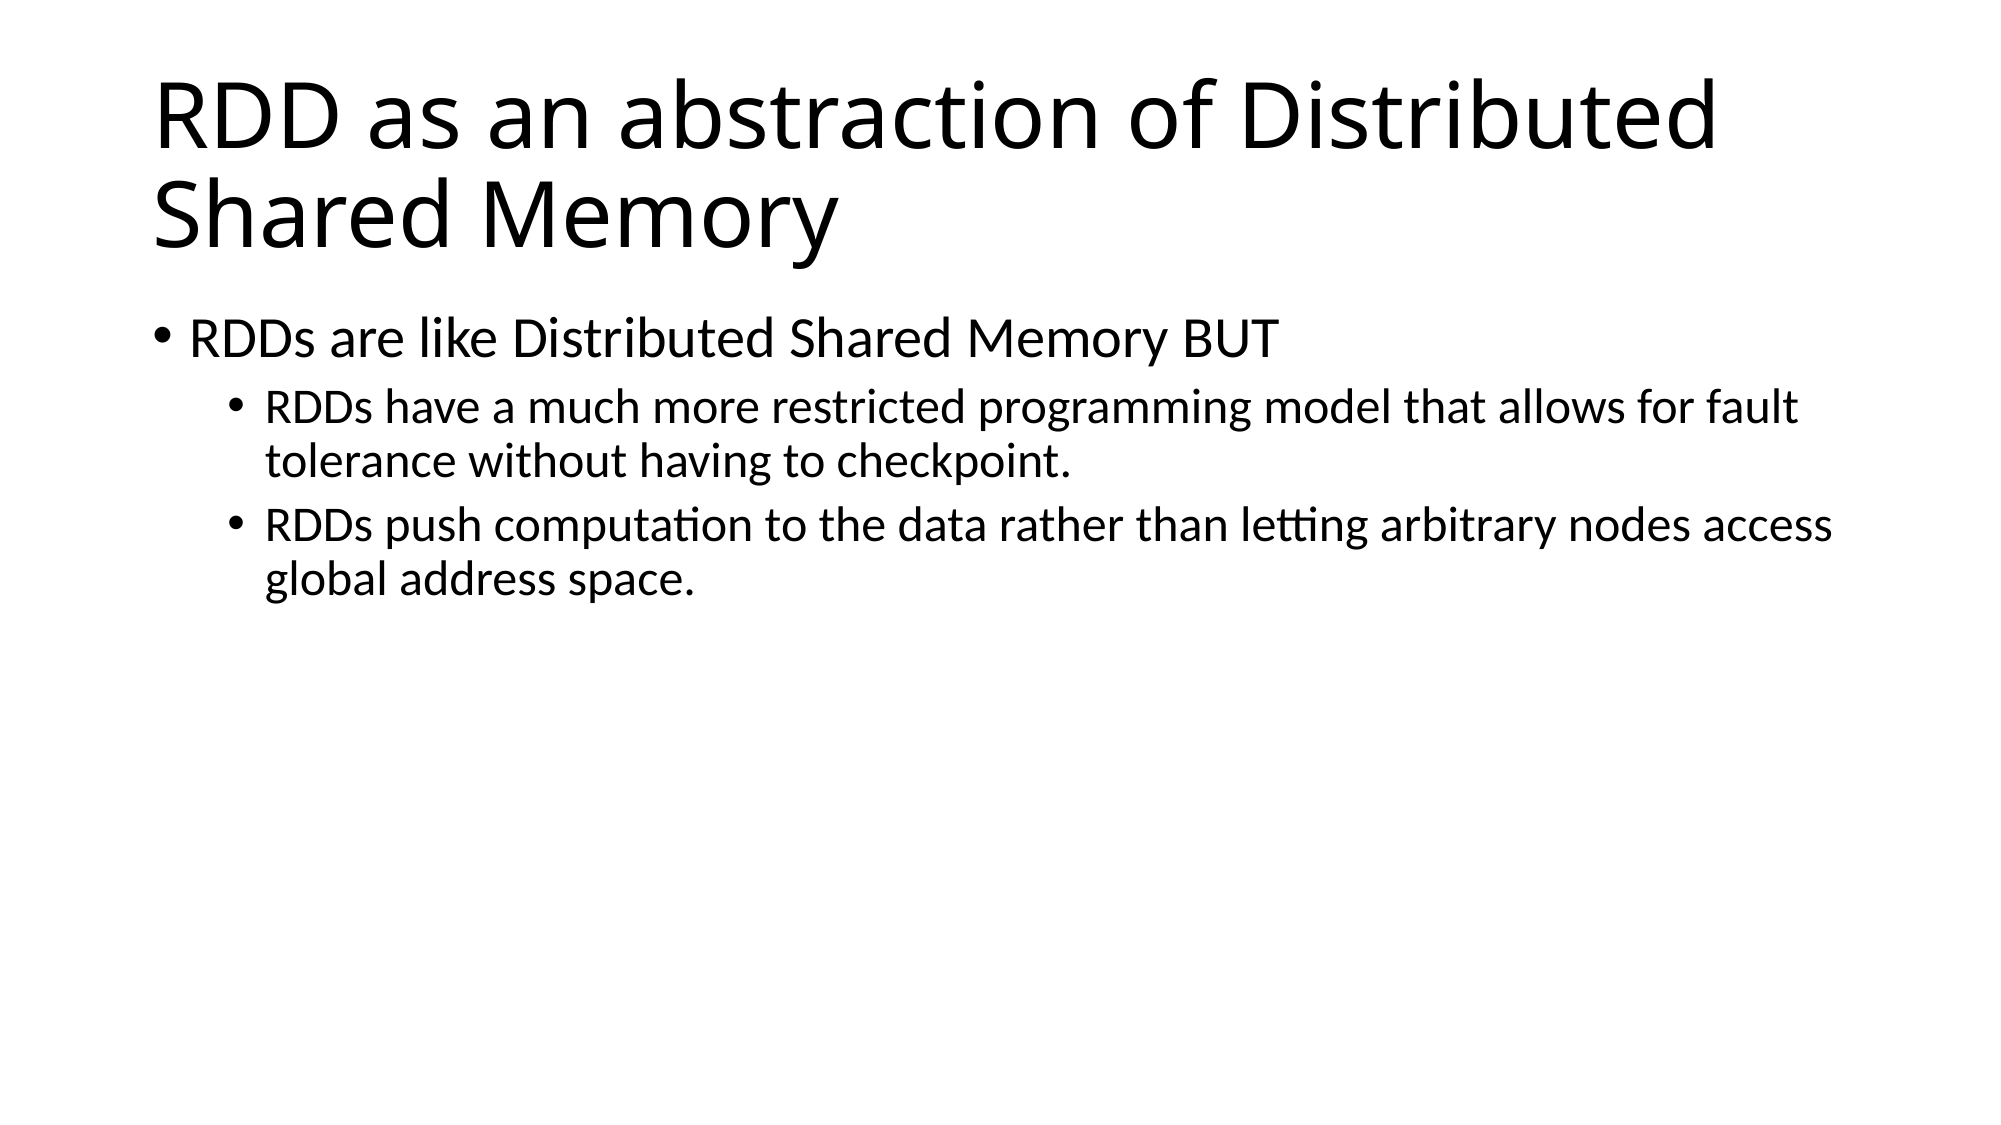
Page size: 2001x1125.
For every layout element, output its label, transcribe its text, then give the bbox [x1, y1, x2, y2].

title RDD as an abstraction of Distributed Shared Memory [137, 59, 1863, 278]
list RDDs are like Distributed Shared Memory BUT RDDs have a much more restricted programming model that allows for fault tolerance without having to checkpoint. RDDs push computation to the data rather than letting arbitrary nodes access global address space. [137, 299, 1863, 1014]
